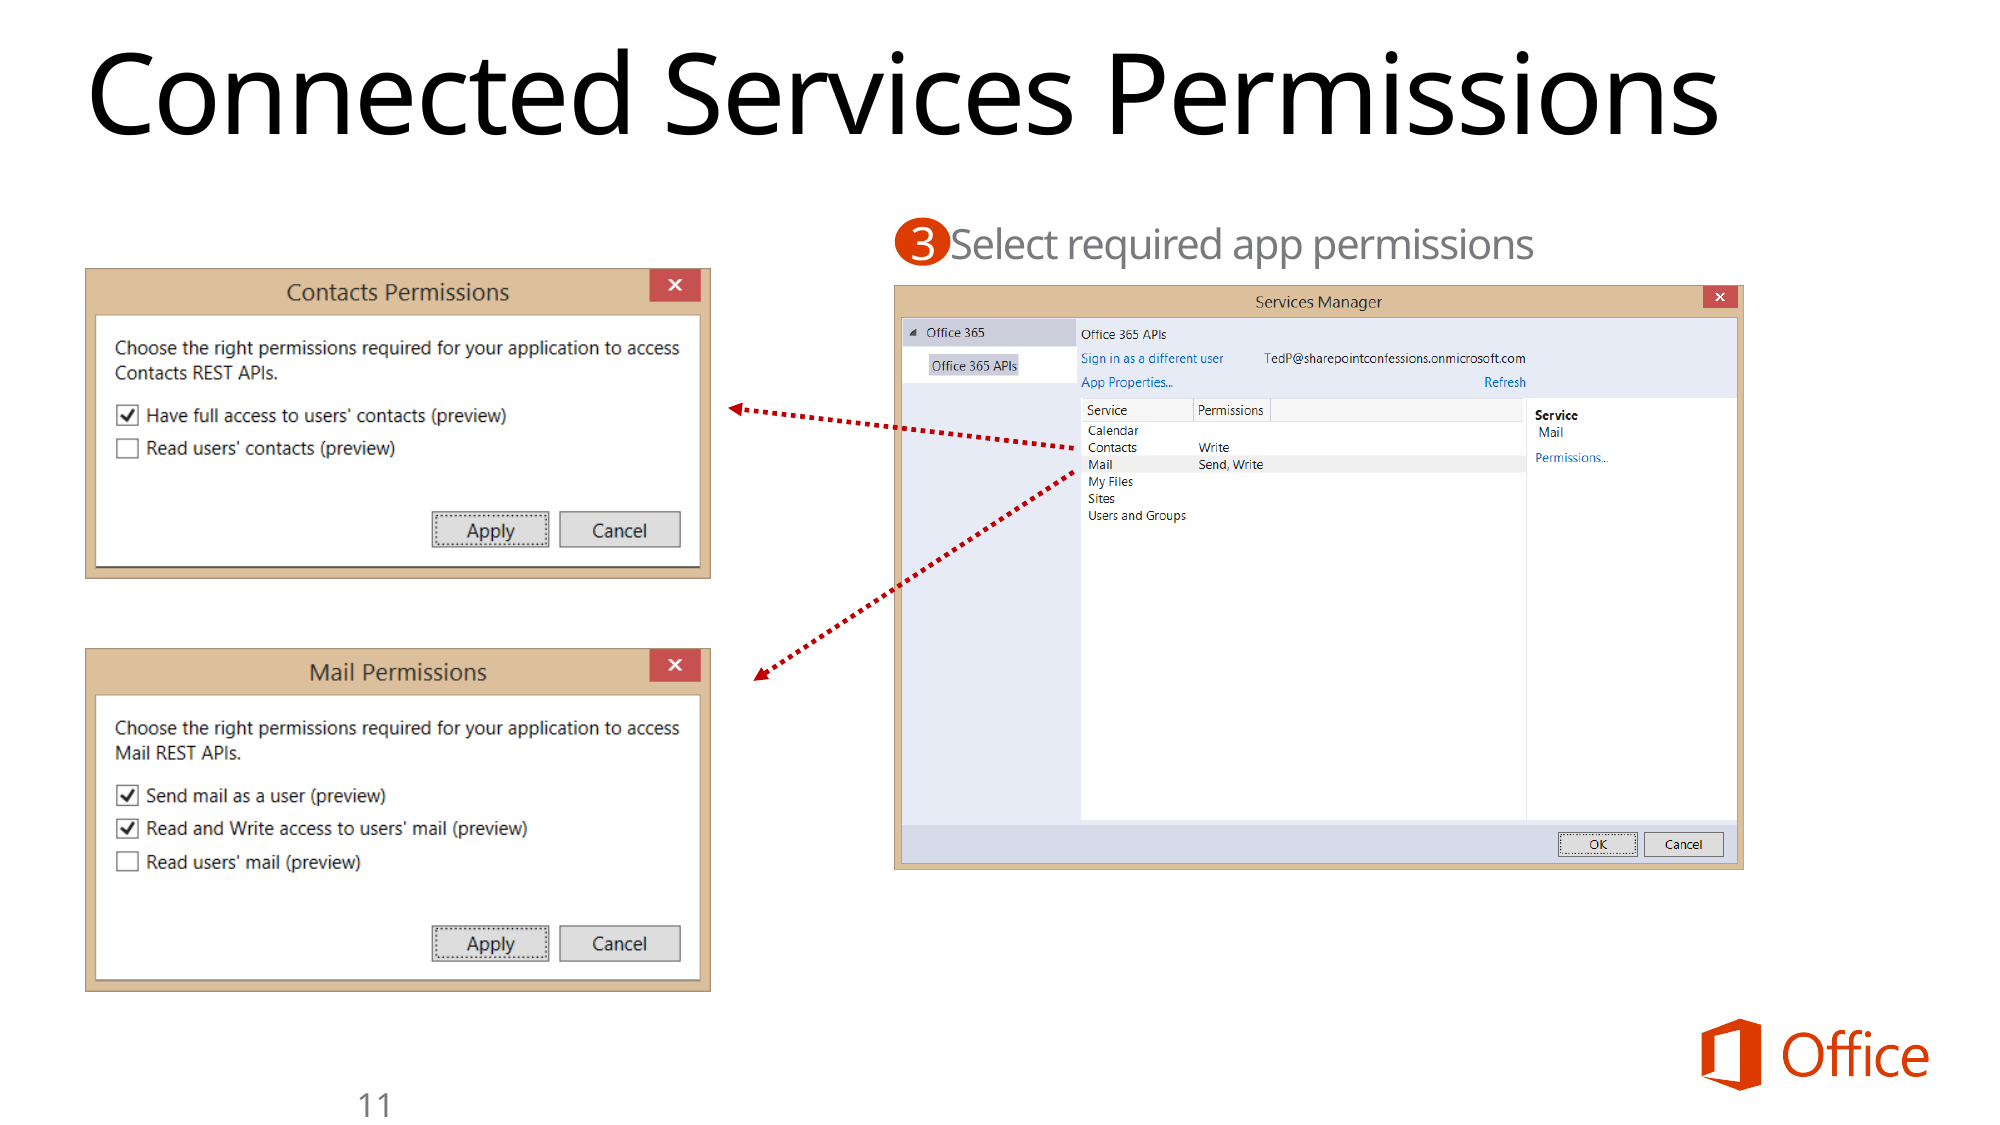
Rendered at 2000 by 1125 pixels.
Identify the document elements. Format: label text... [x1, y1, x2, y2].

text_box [727, 407, 1074, 449]
picture [1670, 987, 1960, 1122]
text_box Select required app permissions [950, 217, 1535, 268]
title Connected Services Permissions [85, 37, 1914, 161]
picture [894, 285, 1744, 870]
slide_number 11 [336, 1088, 429, 1125]
picture [84, 648, 711, 992]
text_box 3 [894, 216, 950, 267]
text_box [753, 471, 1074, 682]
picture [84, 268, 711, 579]
